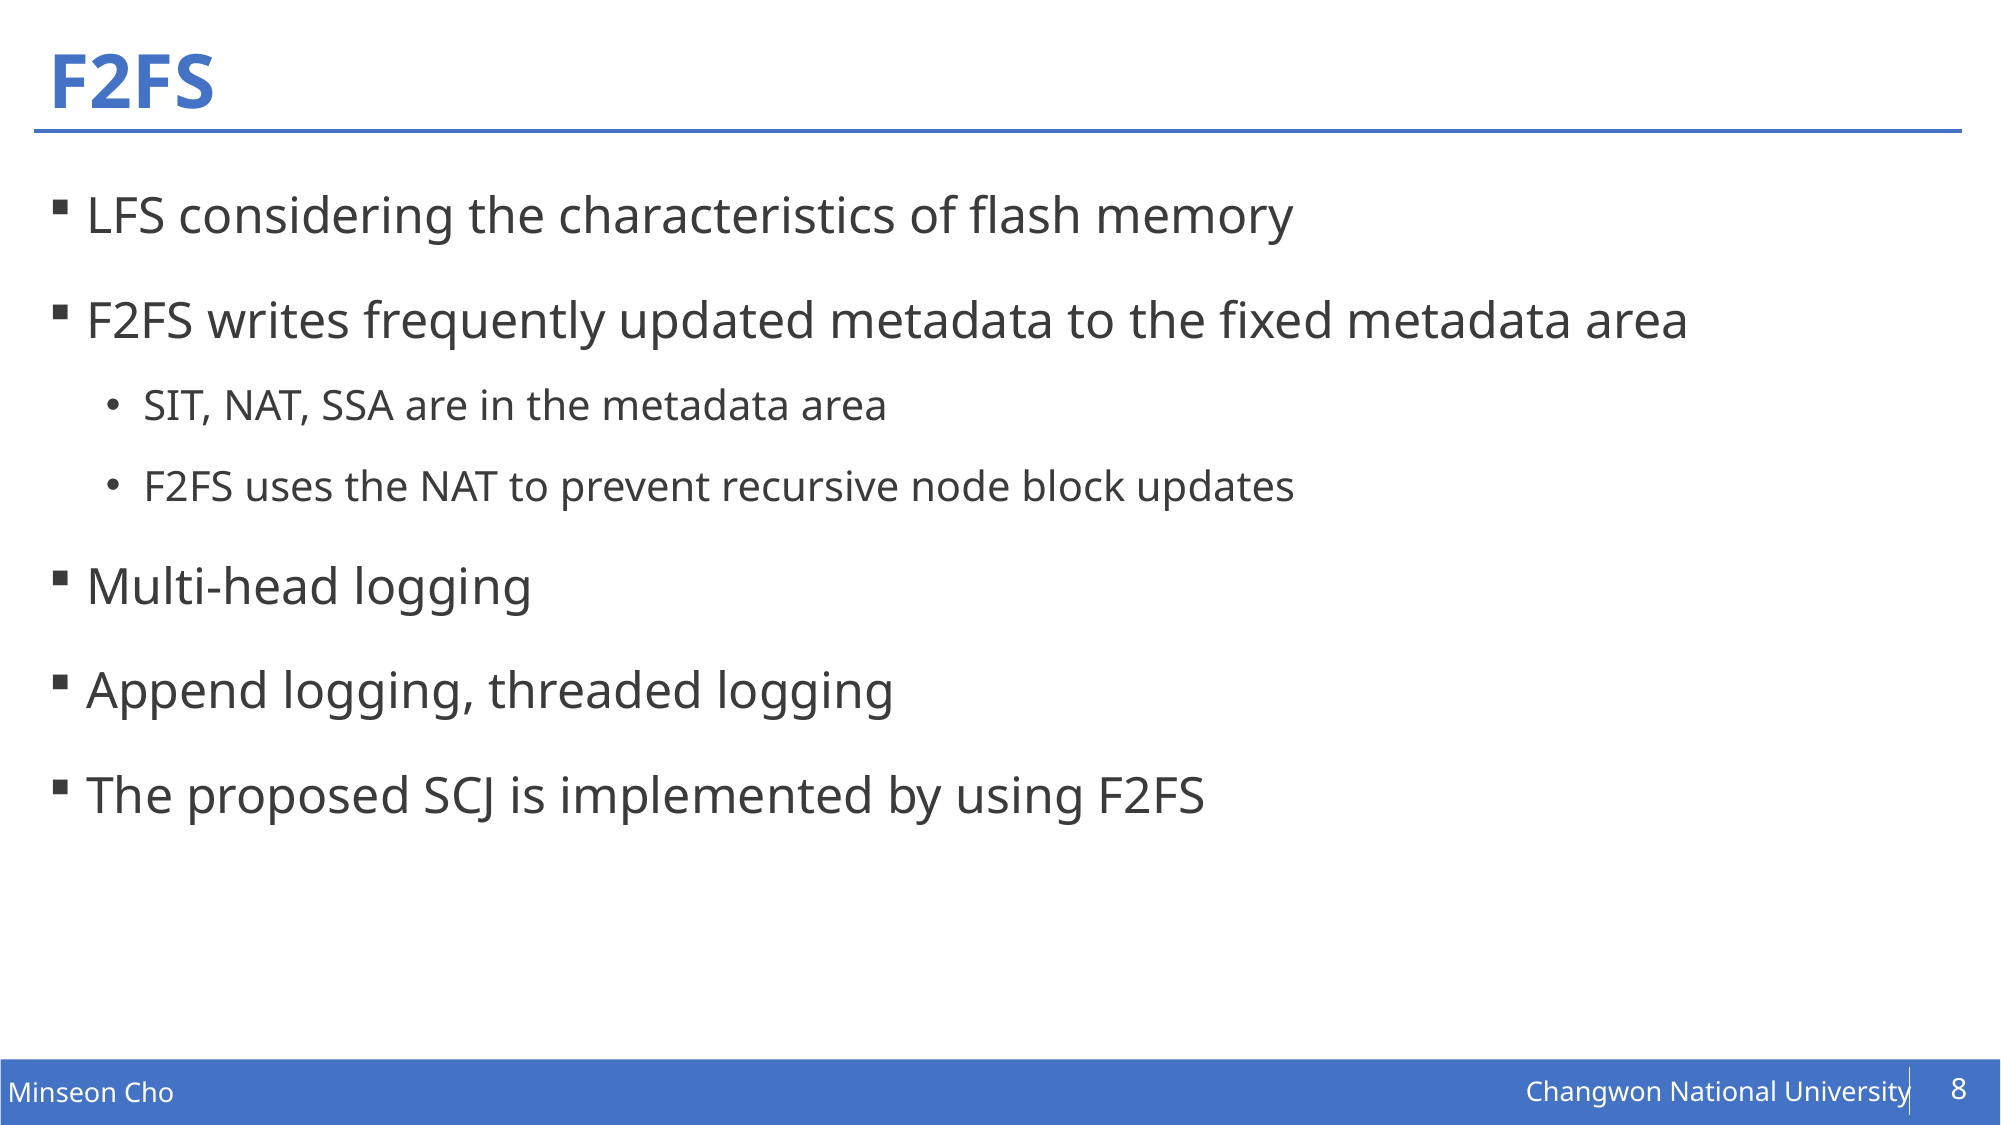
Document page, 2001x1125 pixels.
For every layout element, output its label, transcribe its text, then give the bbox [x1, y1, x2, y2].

list LFS considering the characteristics of flash memory F2FS writes frequently updated metadata to the fixed metadata area SIT, NAT, SSA are in the metadata area F2FS uses the NAT to prevent recursive node block updates Multi-head logging Append logging, threaded logging The proposed SCJ is implemented by using F2FS [33, 152, 1963, 997]
title F2FS [33, 27, 1963, 143]
slide_number 8 [1922, 1060, 1996, 1121]
